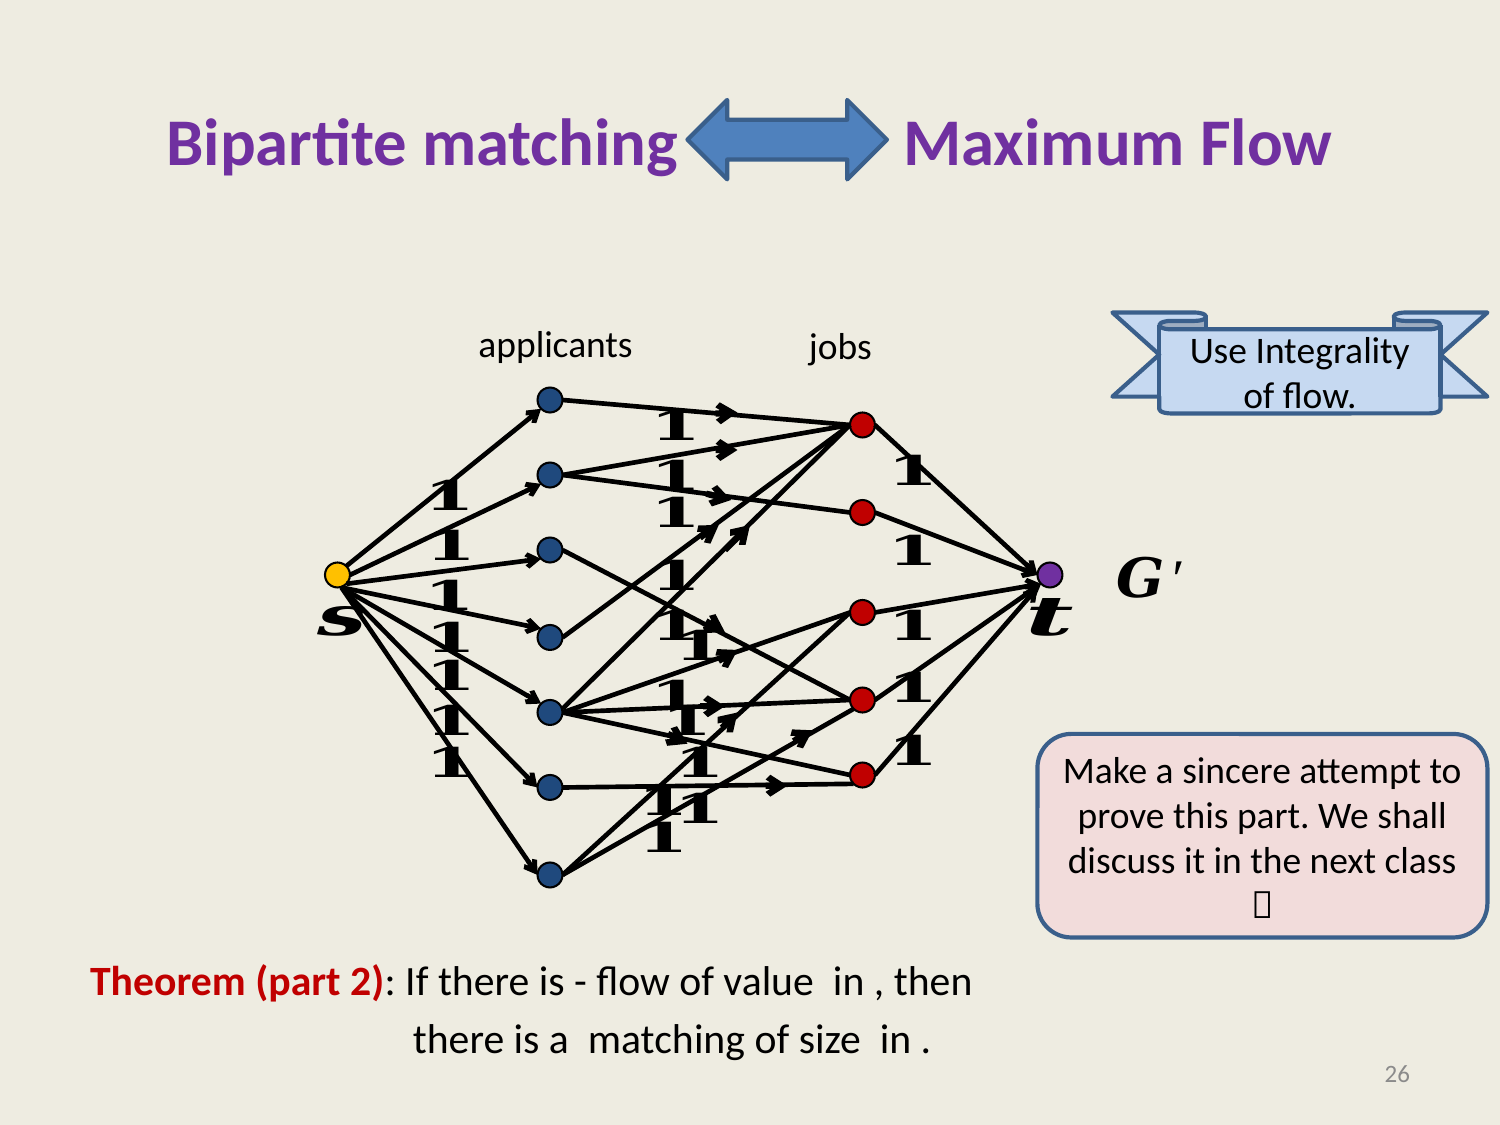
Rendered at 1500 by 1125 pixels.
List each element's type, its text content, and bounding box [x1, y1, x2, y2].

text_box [874, 424, 1042, 776]
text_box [423, 474, 477, 788]
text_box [312, 562, 336, 649]
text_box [637, 404, 726, 863]
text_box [1046, 562, 1080, 649]
text_box Use Integrality of flow. [1110, 310, 1490, 416]
text_box Make a sincere attempt to prove this part. We shall discuss it in the next class  [1035, 731, 1490, 940]
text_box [341, 408, 542, 876]
slide_number 26 [1074, 1042, 1425, 1103]
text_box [462, 312, 888, 888]
title Bipartite matching Maximum Flow [75, 45, 1425, 233]
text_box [729, 412, 813, 786]
text_box [685, 97, 890, 182]
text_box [887, 449, 939, 776]
